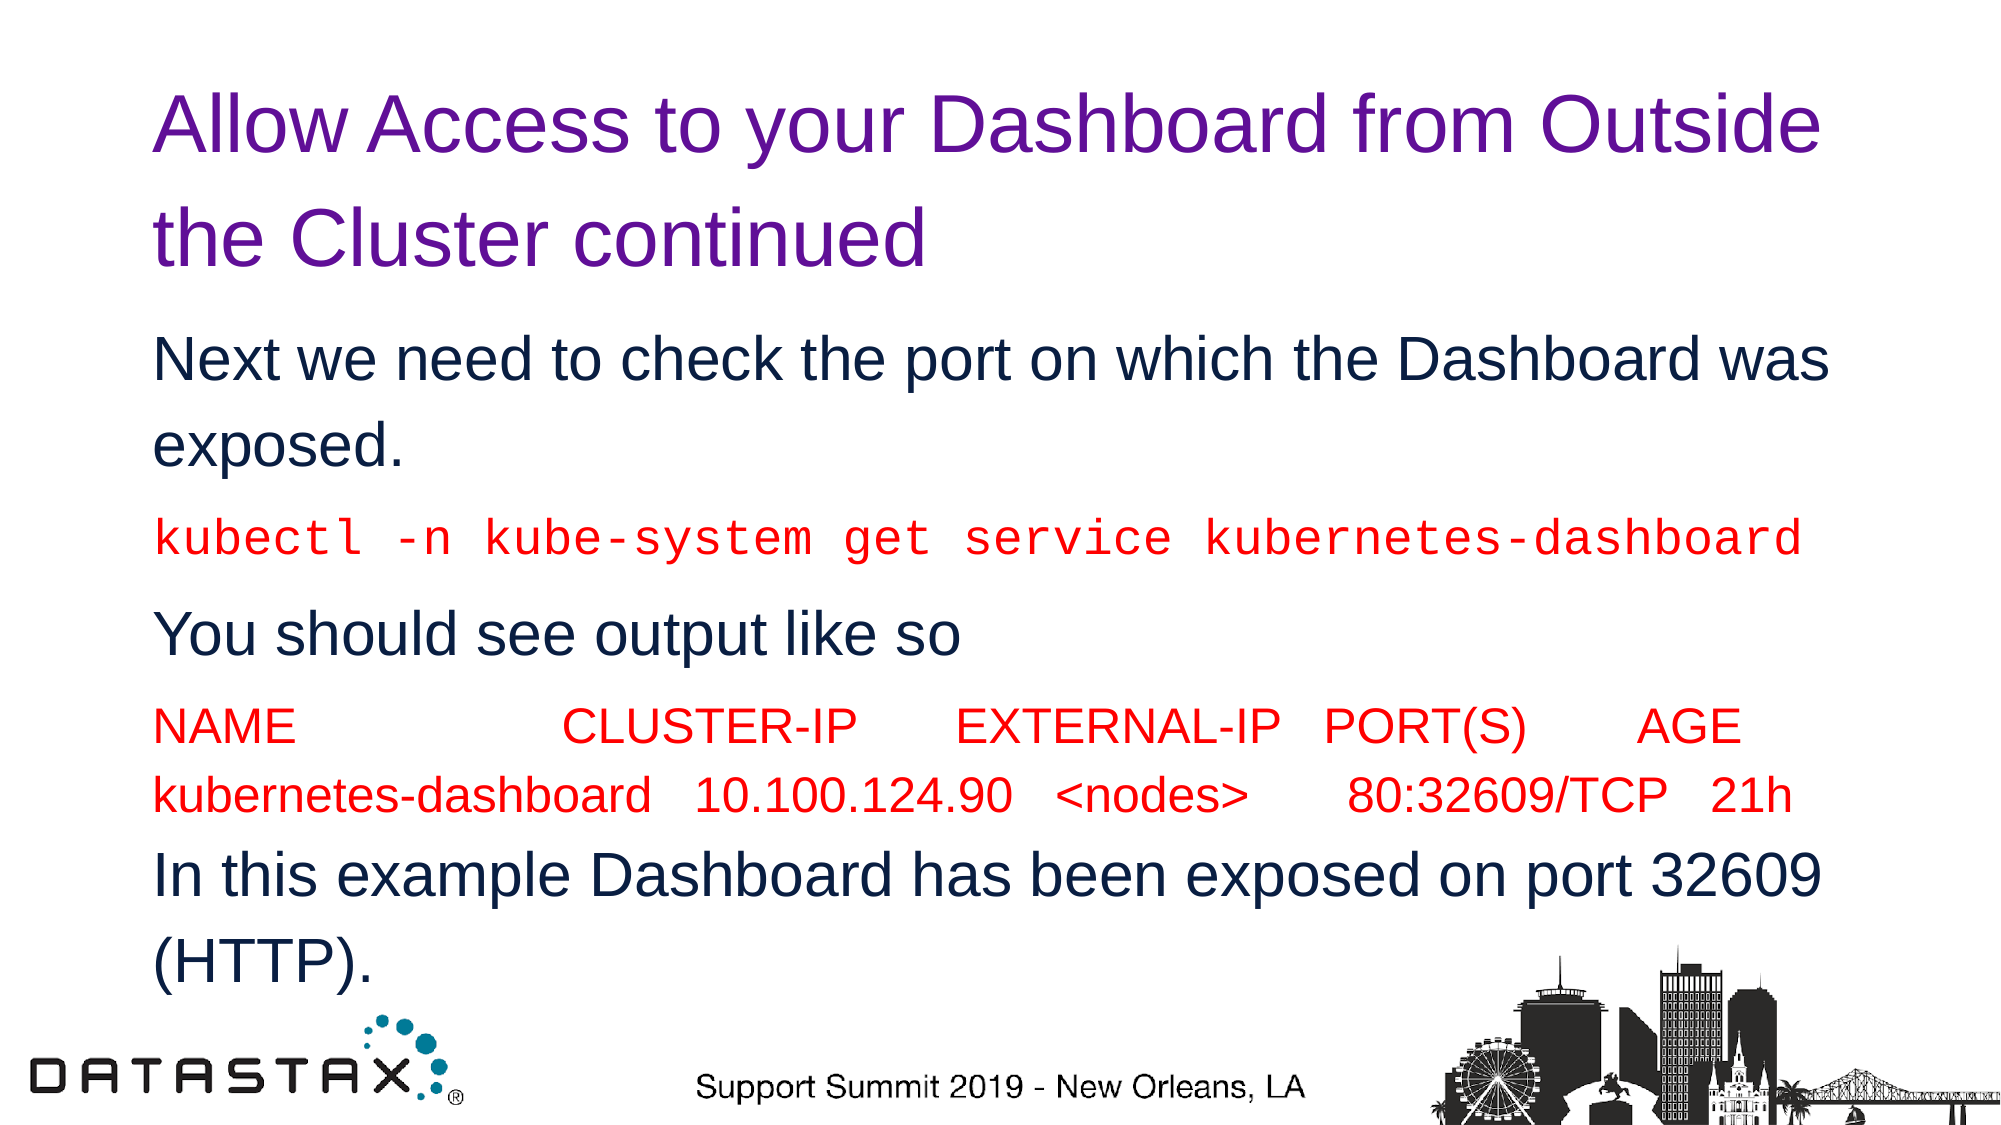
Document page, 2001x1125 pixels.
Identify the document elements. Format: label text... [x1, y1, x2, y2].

list Next we need to check the port on which the Dashboard was exposed. kubectl -n kube-system get service kubernetes-dashboard You should see output like so NAME CLUSTER-IP EXTERNAL-IP PORT(S) AGE kubernetes-dashboard 10.100.124.90 <nodes> 80:32609/TCP 21h In this example Dashboard has been exposed on port 32609 (HTTP). [137, 299, 1863, 1014]
picture [0, 0, 2001, 1125]
title Allow Access to your Dashboard from Outside the Cluster continued [137, 59, 1863, 278]
